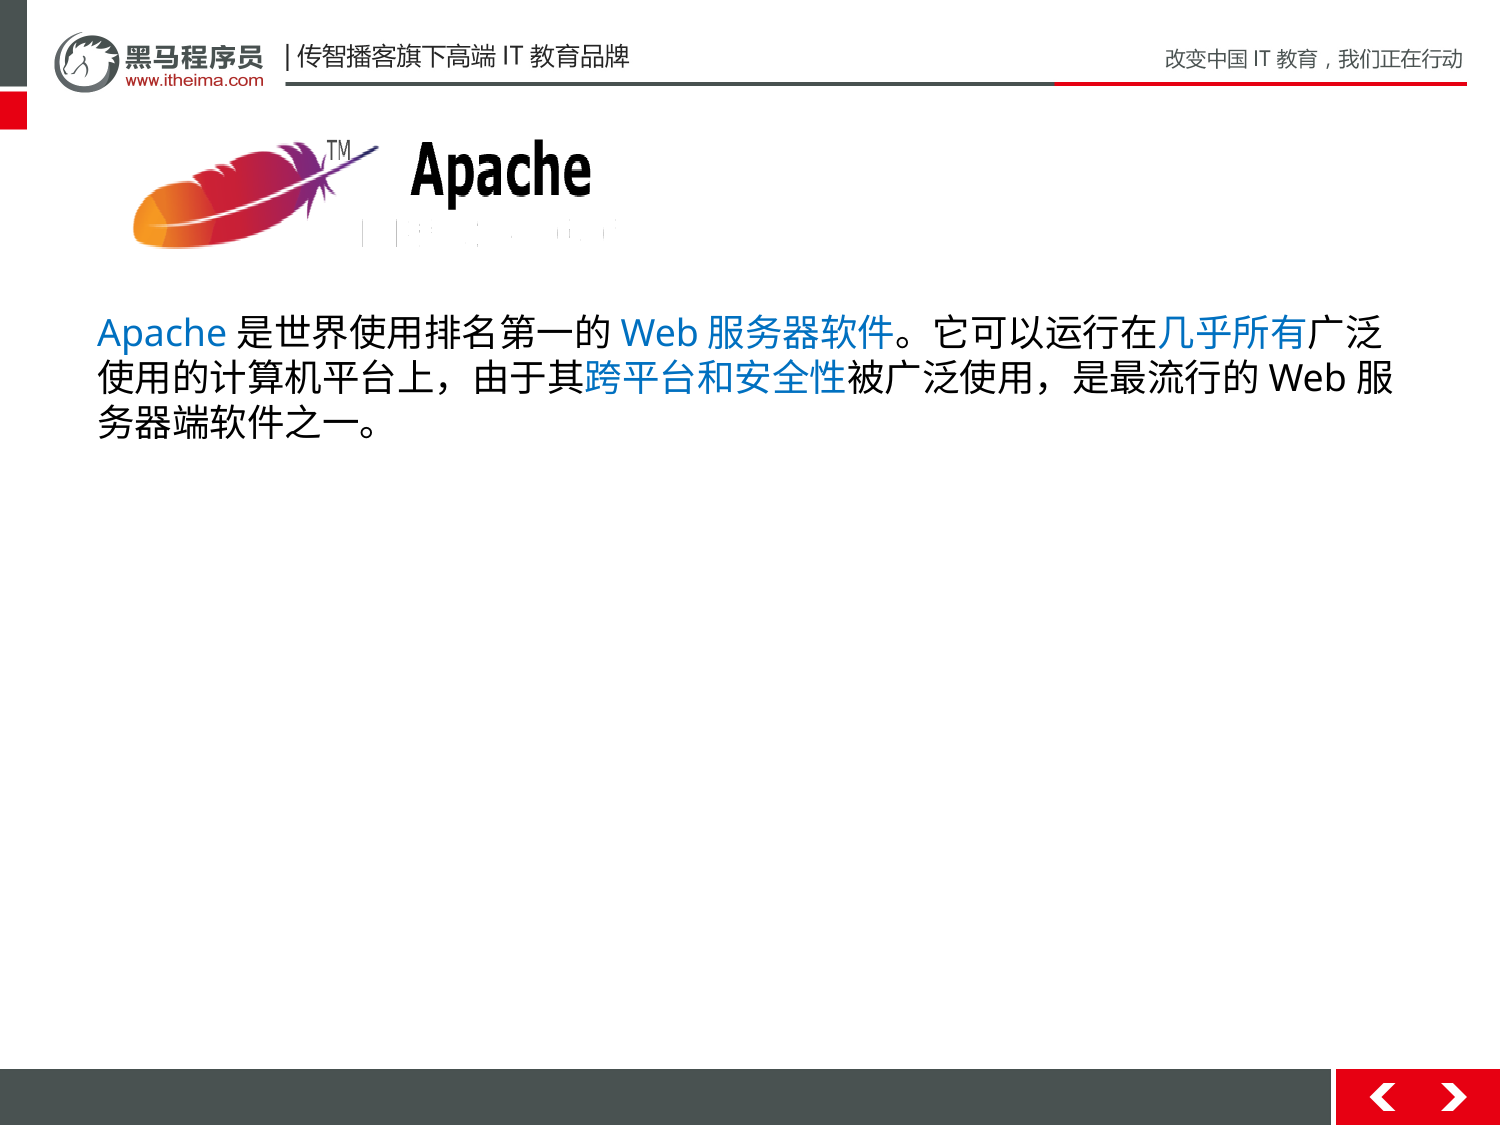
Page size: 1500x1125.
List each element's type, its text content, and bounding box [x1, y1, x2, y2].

text_box Apache是世界使用排名第一的Web服务器软件。它可以运行在几乎所有广泛使用的计算机平台上，由于其跨平台和安全性被广泛使用，是最流行的Web服务器端软件之一。 [82, 301, 1435, 497]
picture [0, 0, 1500, 1125]
